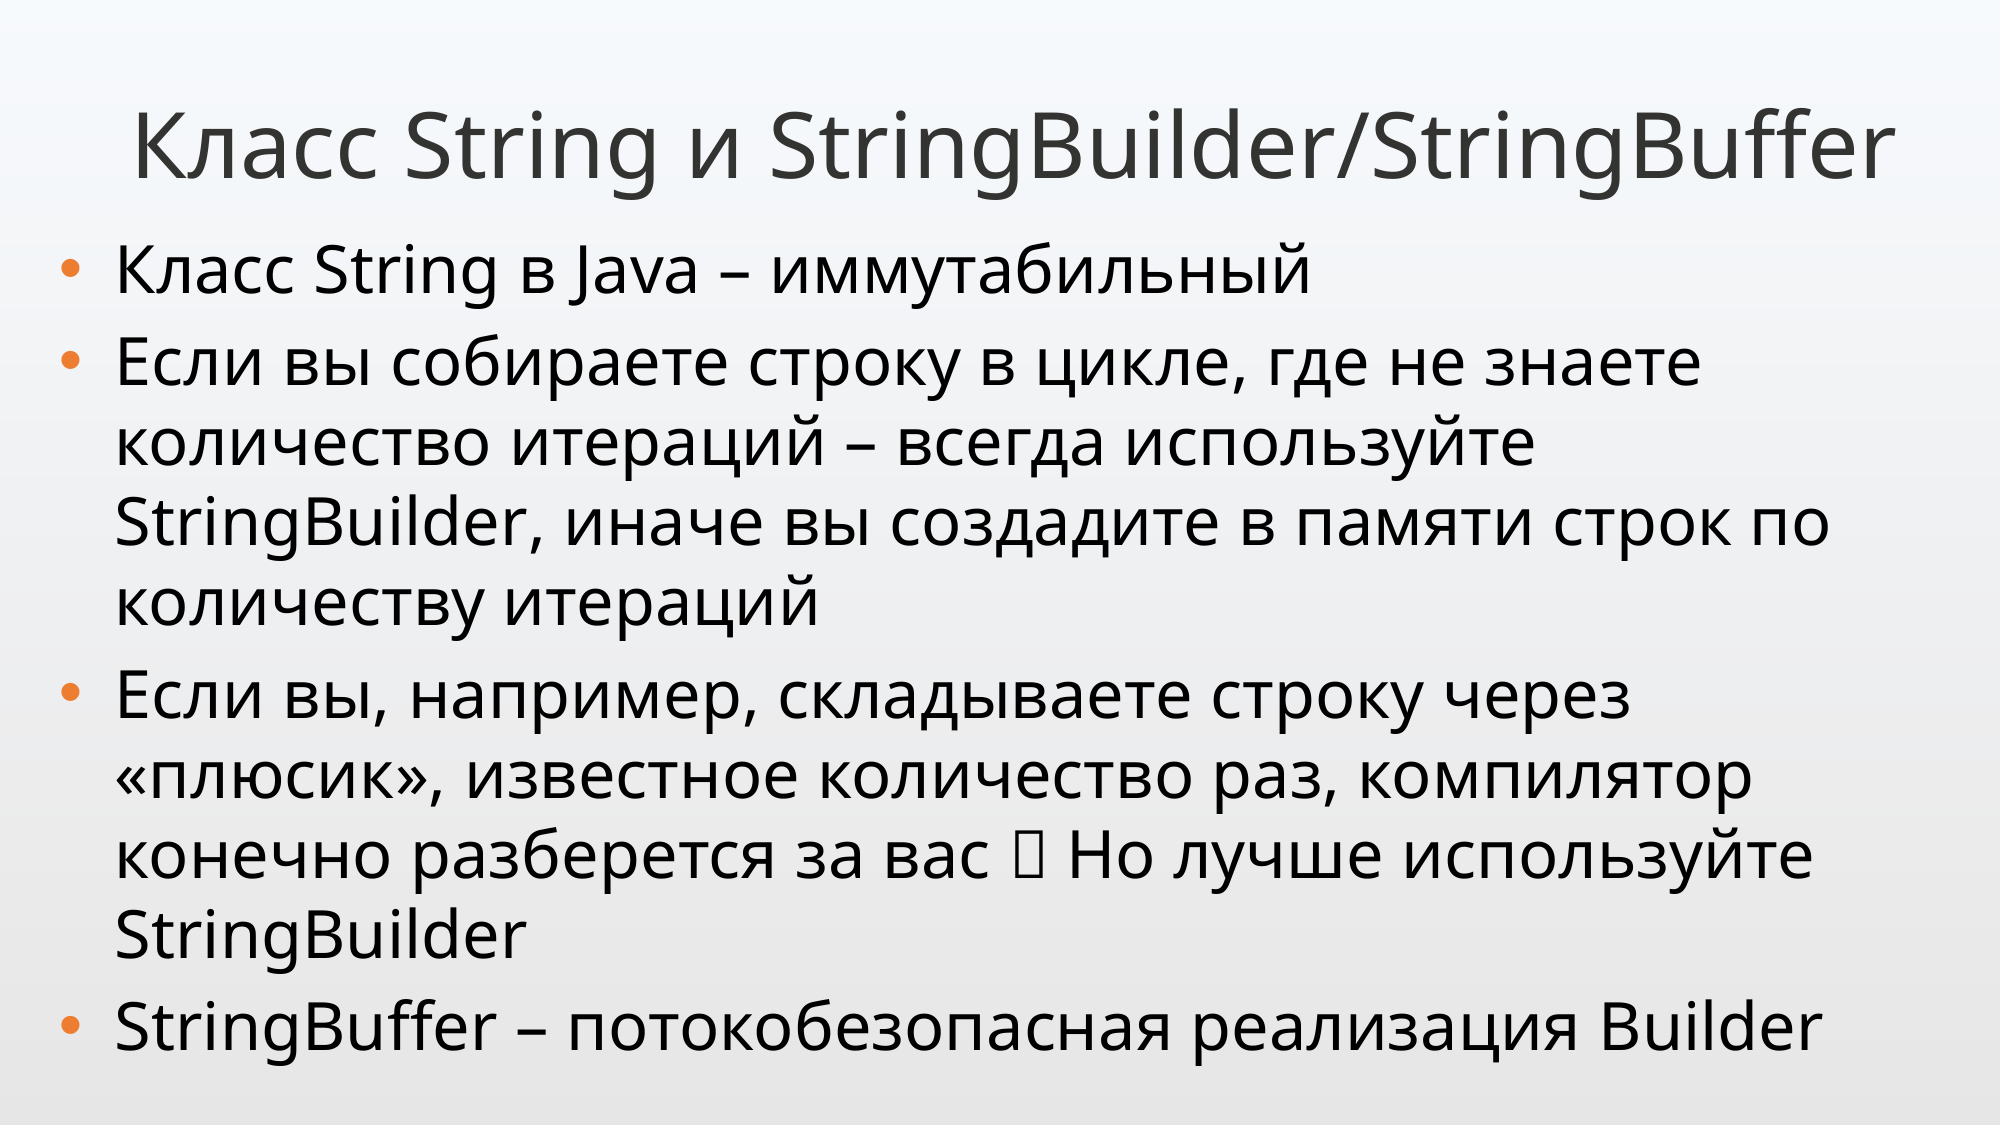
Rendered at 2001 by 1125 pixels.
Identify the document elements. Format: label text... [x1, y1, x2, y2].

text_box Класс String в Java – иммутабильный Если вы собираете строку в цикле, где не знаете количество итераций – всегда используйте StringBuilder, иначе вы создадите в памяти строк по количеству итераций Если вы, например, складываете строку через «плюсик», известное количество раз, компилятор конечно разберется за вас  Но лучше используйте StringBuilder StringBuffer – потокобезопасная реализация Builder [44, 219, 1901, 1072]
text_box Класс String и StringBuilder/StringBuffer [130, 99, 1944, 188]
